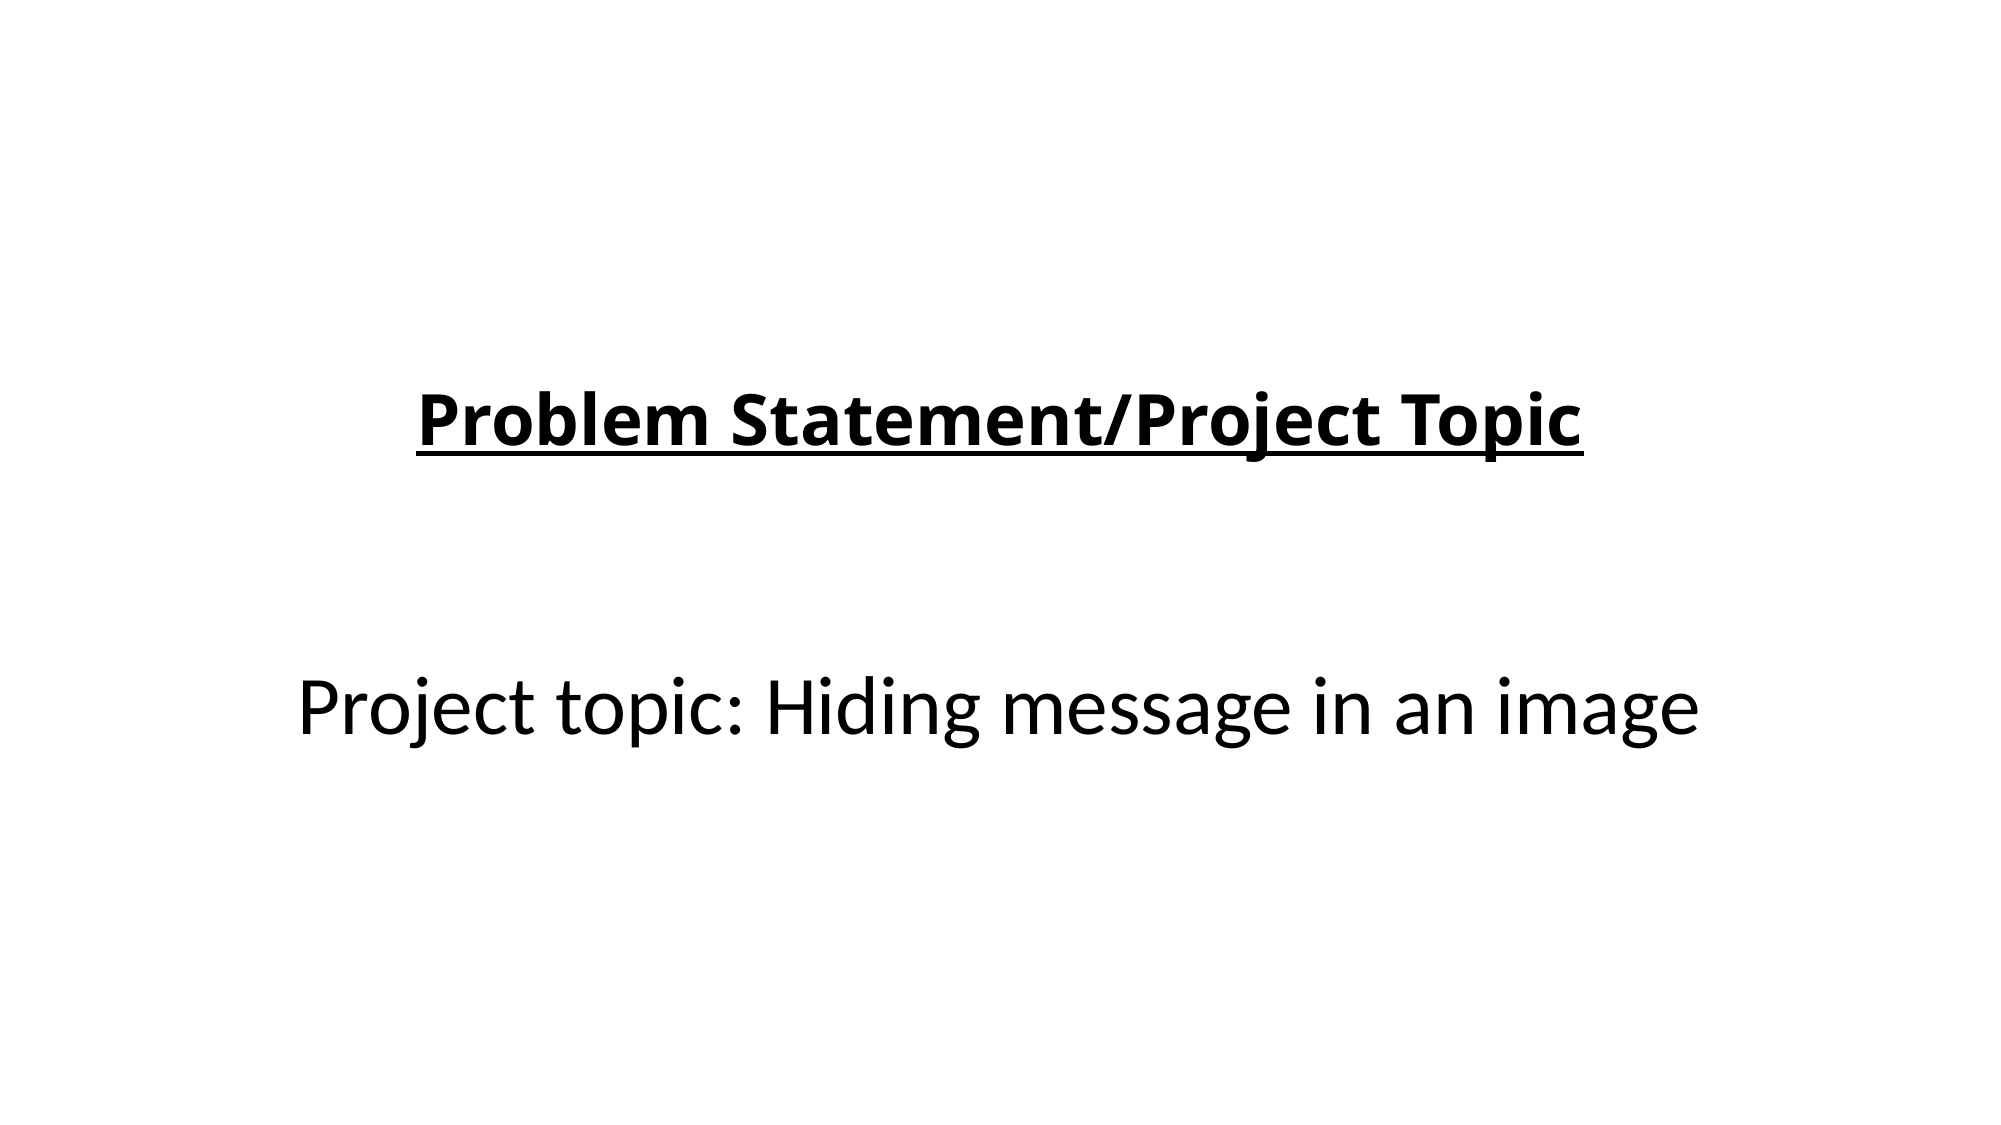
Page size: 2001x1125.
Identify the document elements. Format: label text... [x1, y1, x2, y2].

subtitle Project topic: Hiding message in an image [249, 655, 1750, 863]
title Problem Statement/Project Topic [249, 159, 1750, 469]
